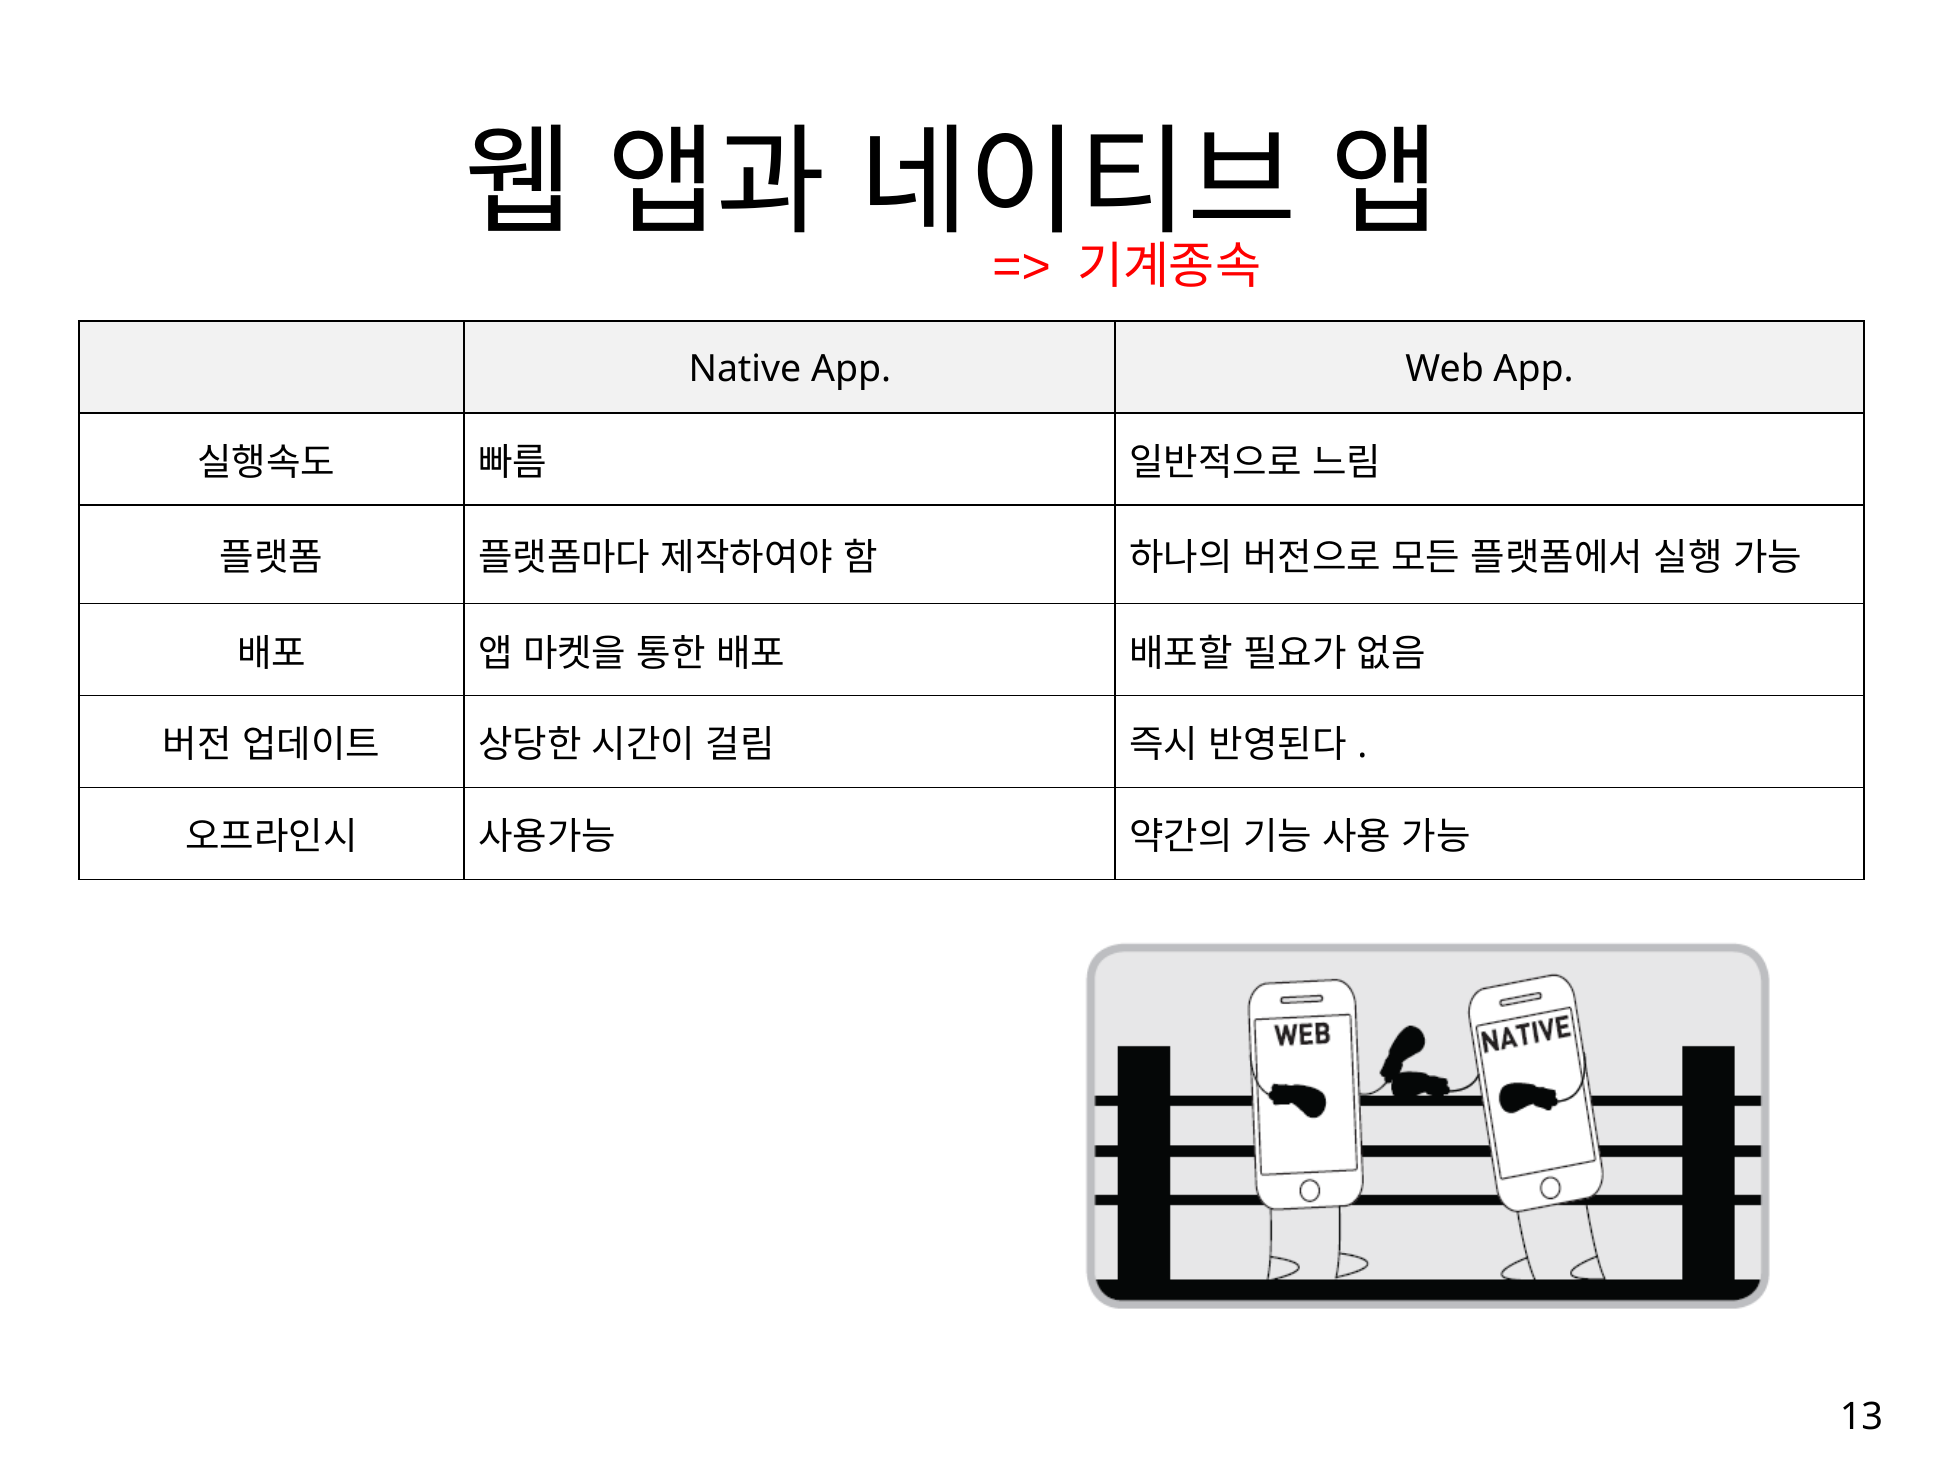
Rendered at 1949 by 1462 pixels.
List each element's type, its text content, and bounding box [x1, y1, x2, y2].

table_cell 버전 업데이트 [80, 696, 463, 787]
table_header Web App. [1116, 322, 1863, 412]
table_cell 오프라인시 [80, 788, 463, 879]
table_cell 플랫폼마다 제작하여야 함 [465, 506, 1114, 603]
picture [1069, 918, 1797, 1322]
table_cell 사용가능 [465, 788, 1114, 879]
slide_number 13 [1496, 1372, 1899, 1462]
table_cell 즉시 반영된다. [1116, 696, 1863, 787]
text_box => 기계종속 [977, 225, 1276, 301]
table_header [80, 322, 463, 412]
title 웹 앱과 네이티브 앱 [156, 92, 1749, 255]
table_cell 실행속도 [80, 414, 463, 504]
table_cell 하나의 버전으로 모든 플랫폼에서 실행 가능 [1116, 506, 1863, 603]
table_cell 일반적으로 느림 [1116, 414, 1863, 504]
table_cell 앱 마켓을 통한 배포 [465, 604, 1114, 695]
table_cell 빠름 [465, 414, 1114, 504]
table_cell 플랫폼 [80, 506, 463, 603]
table_cell 상당한 시간이 걸림 [465, 696, 1114, 787]
table_header Native App. [465, 322, 1114, 412]
table_cell 배포할 필요가 없음 [1116, 604, 1863, 695]
table_cell 배포 [80, 604, 463, 695]
table_cell 약간의 기능 사용 가능 [1116, 788, 1863, 879]
